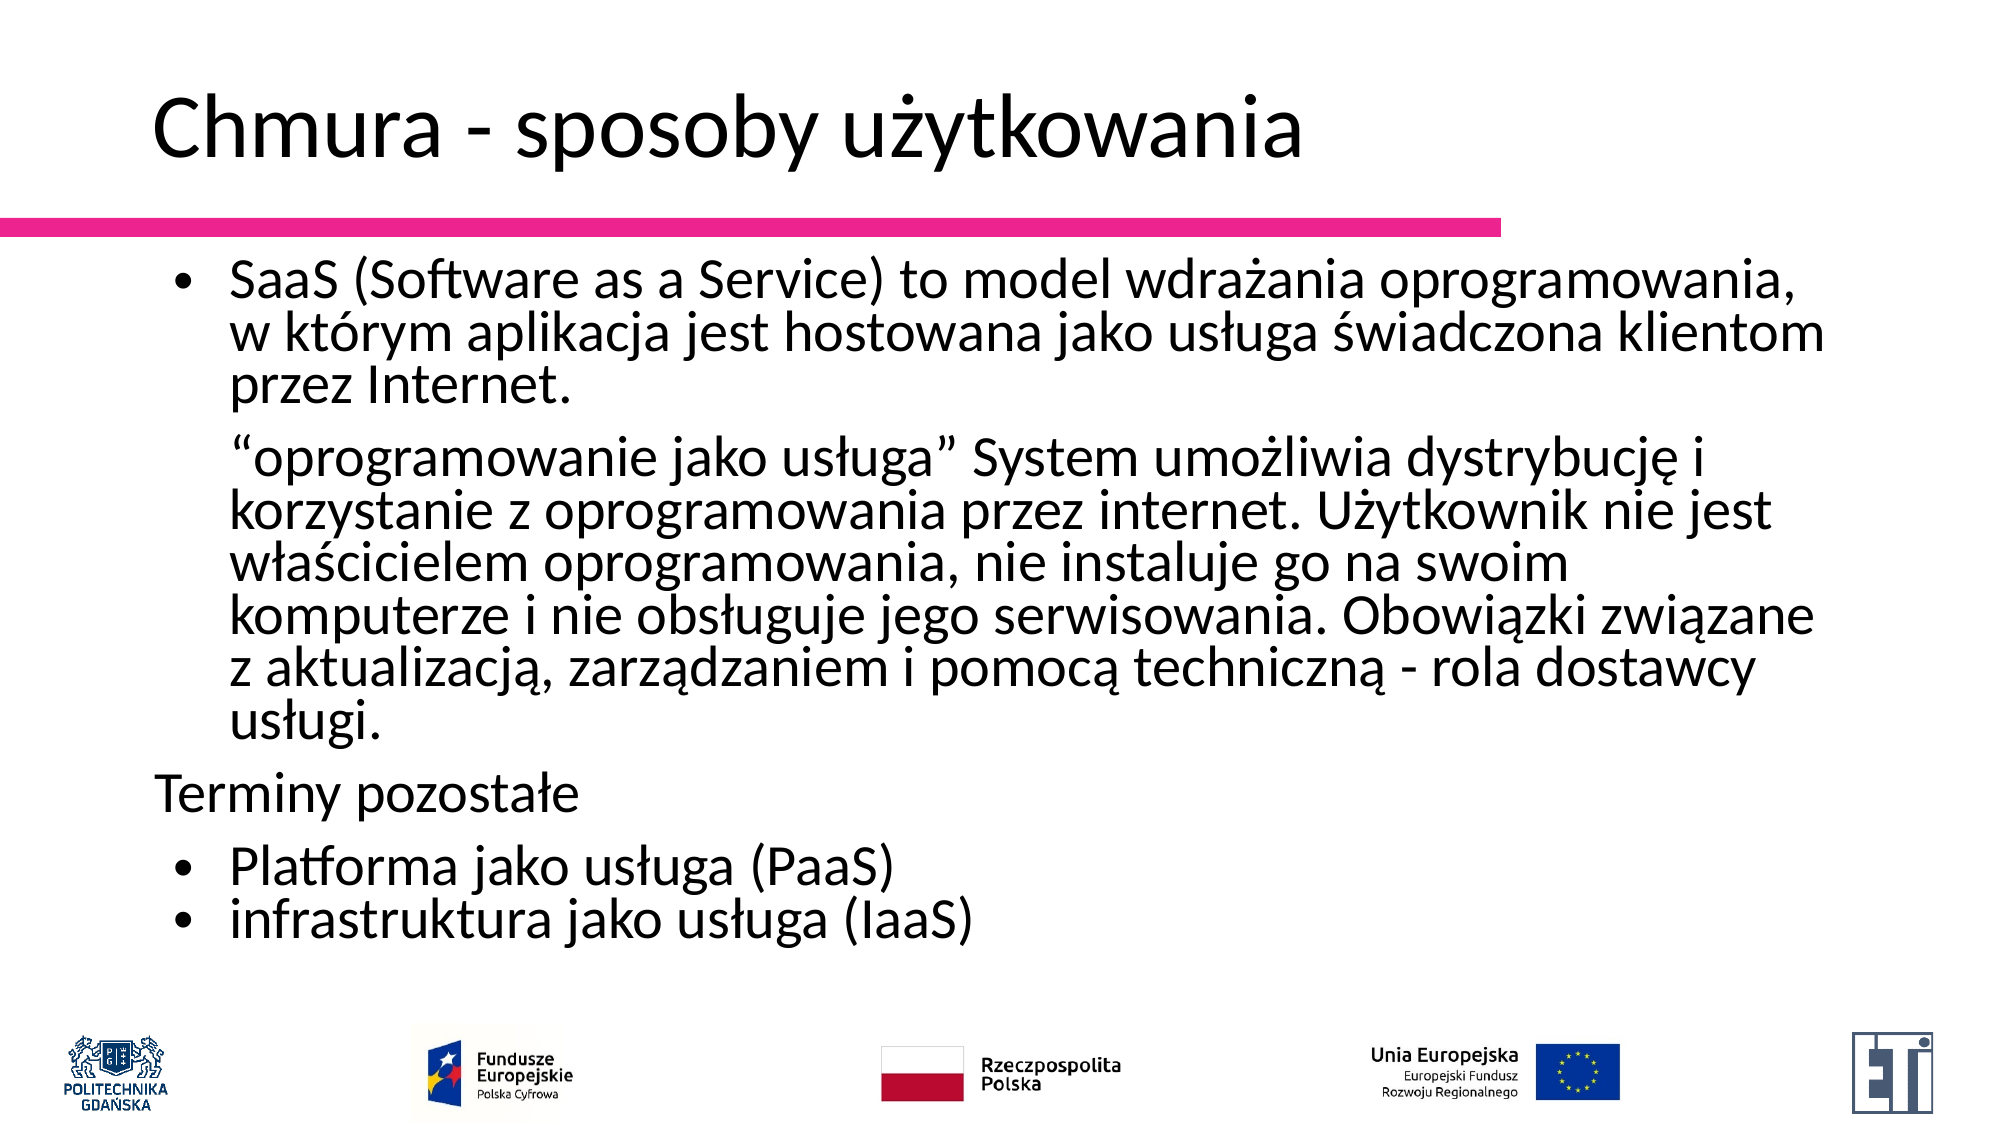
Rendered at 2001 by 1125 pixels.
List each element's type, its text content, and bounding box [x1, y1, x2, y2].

list SaaS (Software as a Service) to model wdrażania oprogramowania, w którym aplikacja jest hostowana jako usługa świadczona klientom przez Internet. “oprogramowanie jako usługa” System umożliwia dystrybucję i korzystanie z oprogramowania przez internet. Użytkownik nie jest właścicielem oprogramowania, nie instaluje go na swoim komputerze i nie obsługuje jego serwisowania. Obowiązki związane z aktualizacją, zarządzaniem i pomocą techniczną - rola dostawcy usługi. Terminy pozostałe Platforma jako usługa (PaaS) infrastruktura jako usługa (IaaS) [139, 249, 1865, 1014]
picture [36, 1016, 196, 1125]
picture [1353, 1025, 1638, 1118]
picture [1852, 1032, 1934, 1114]
title Chmura - sposoby użytkowania [137, 59, 1863, 206]
picture [411, 1023, 589, 1123]
picture [862, 1027, 1138, 1119]
